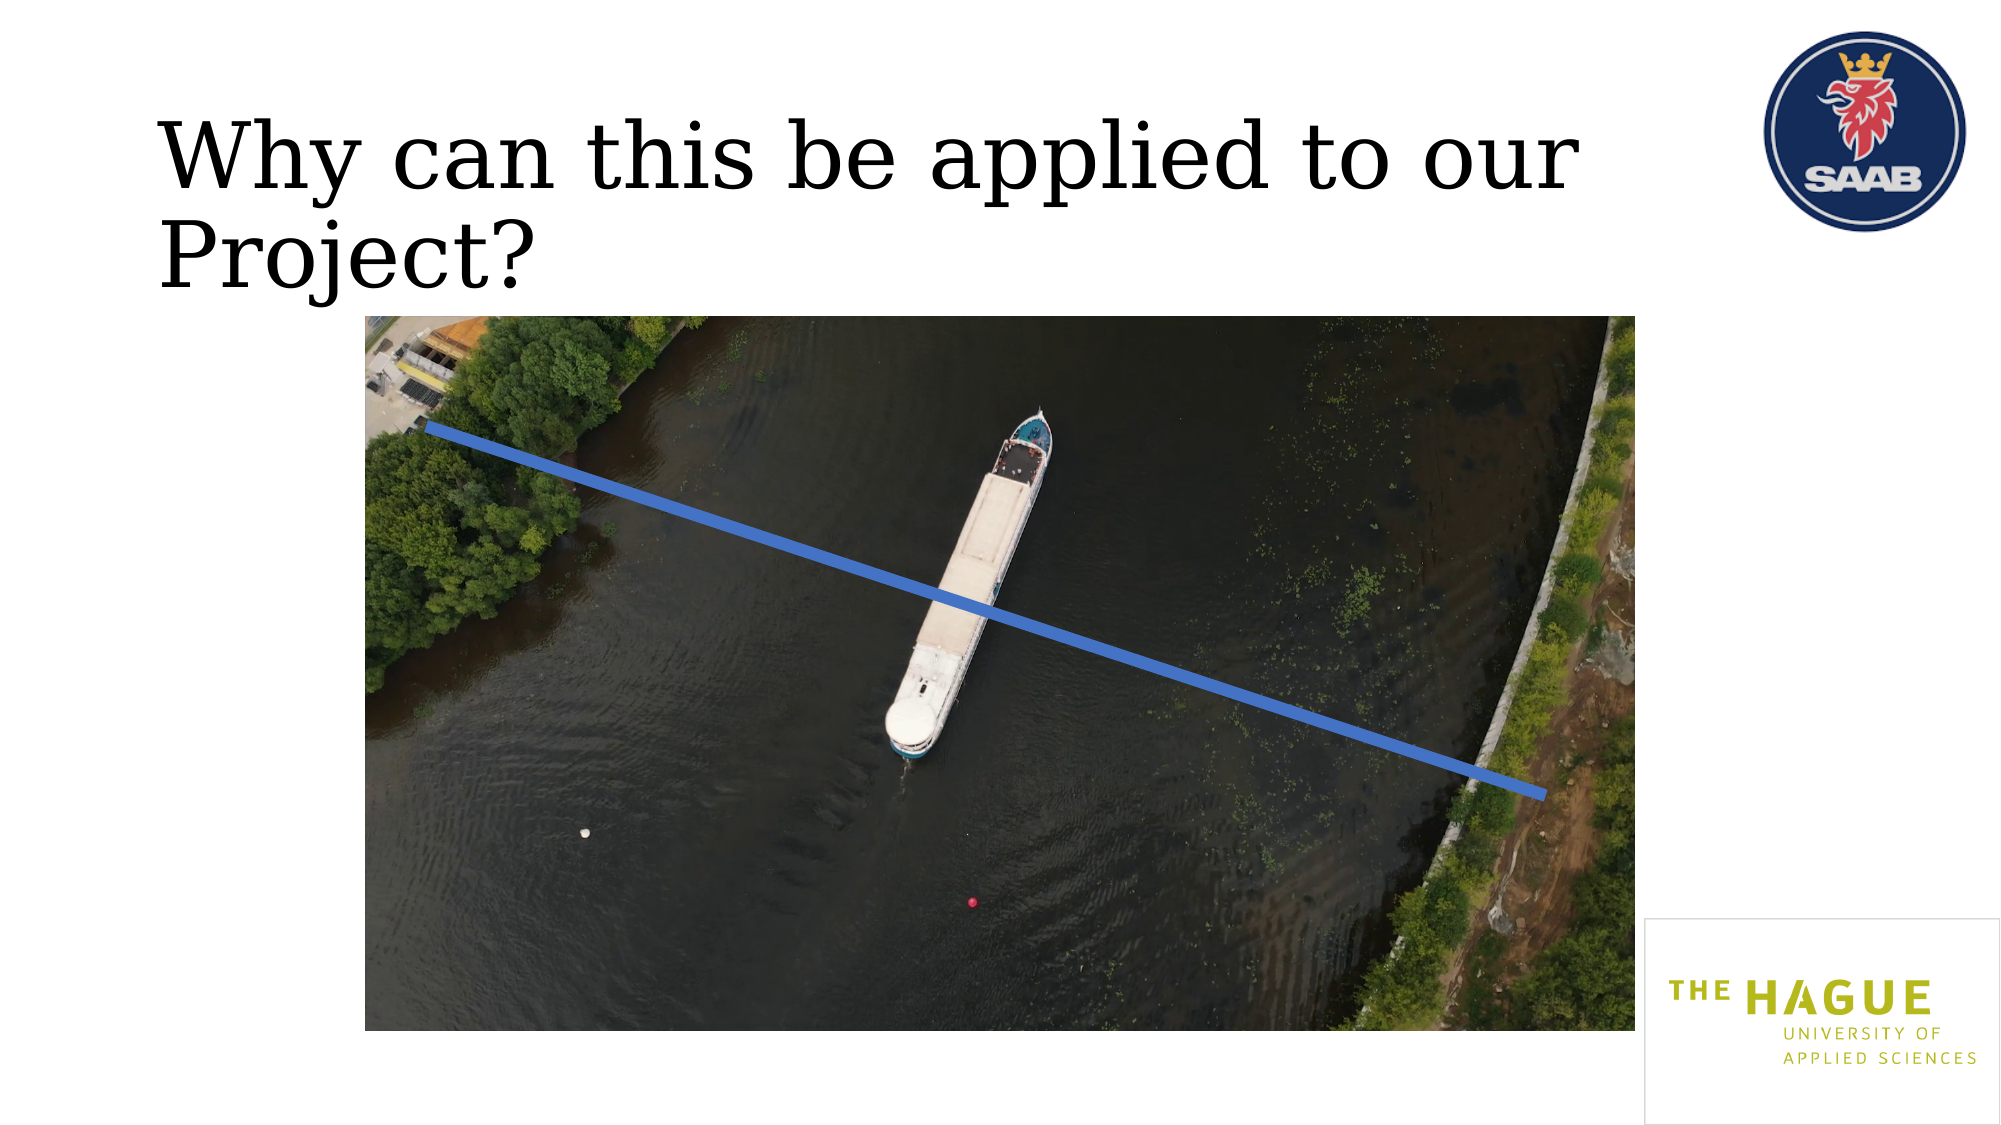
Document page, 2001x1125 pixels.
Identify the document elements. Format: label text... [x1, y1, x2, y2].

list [365, 316, 1635, 1031]
picture [1644, 918, 2000, 1125]
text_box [425, 425, 1546, 796]
title Why can this be applied to our Project? [142, 99, 1858, 317]
picture [1680, 28, 2000, 235]
